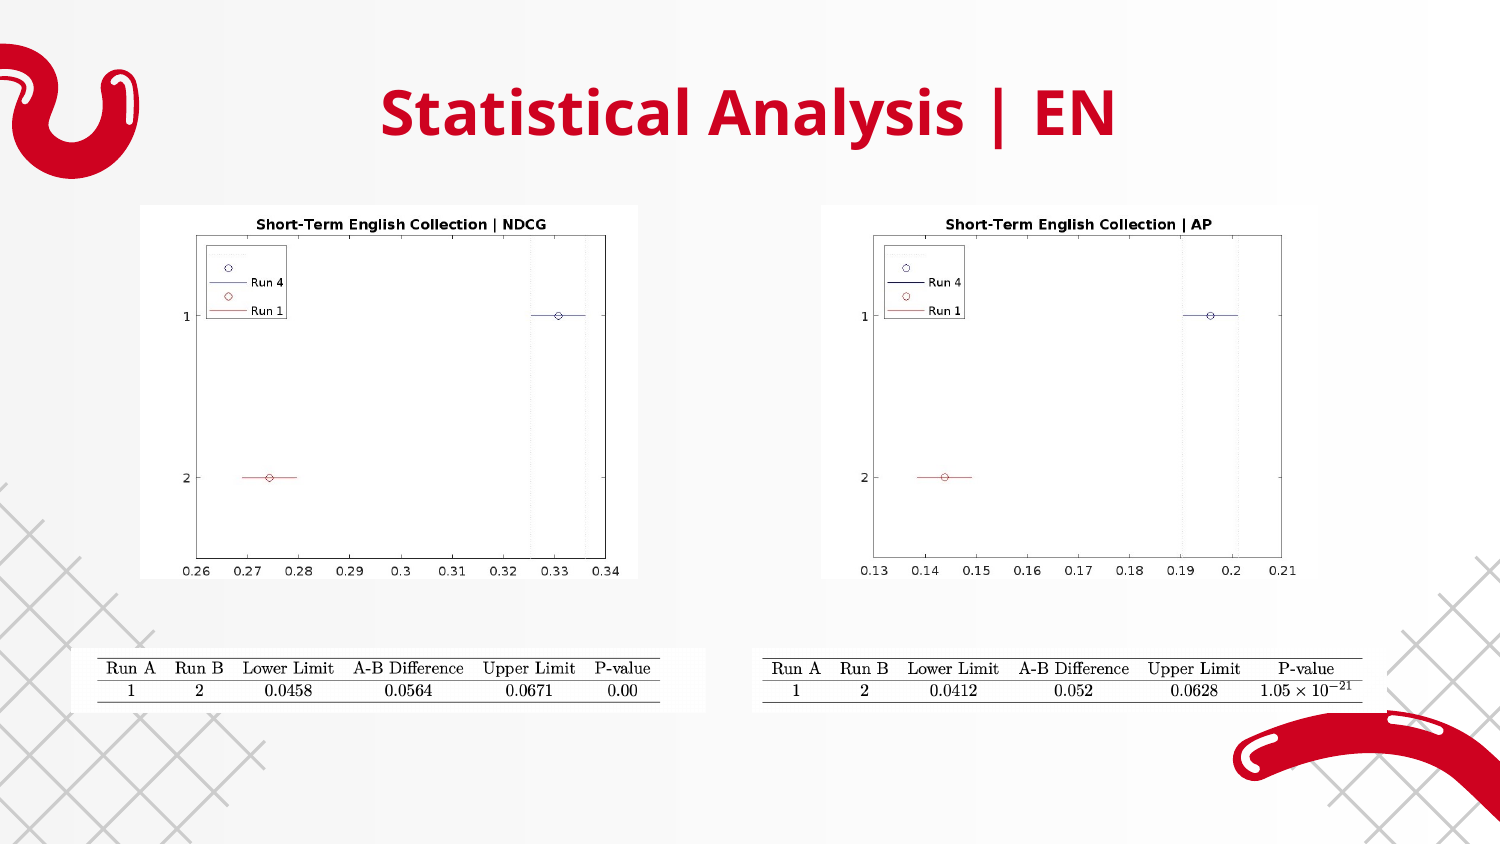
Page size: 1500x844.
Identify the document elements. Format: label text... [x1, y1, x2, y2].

title Statistical Analysis | EN [124, 63, 1376, 158]
picture [820, 205, 1319, 579]
picture [71, 647, 707, 713]
picture [139, 205, 638, 579]
picture [752, 647, 1387, 713]
